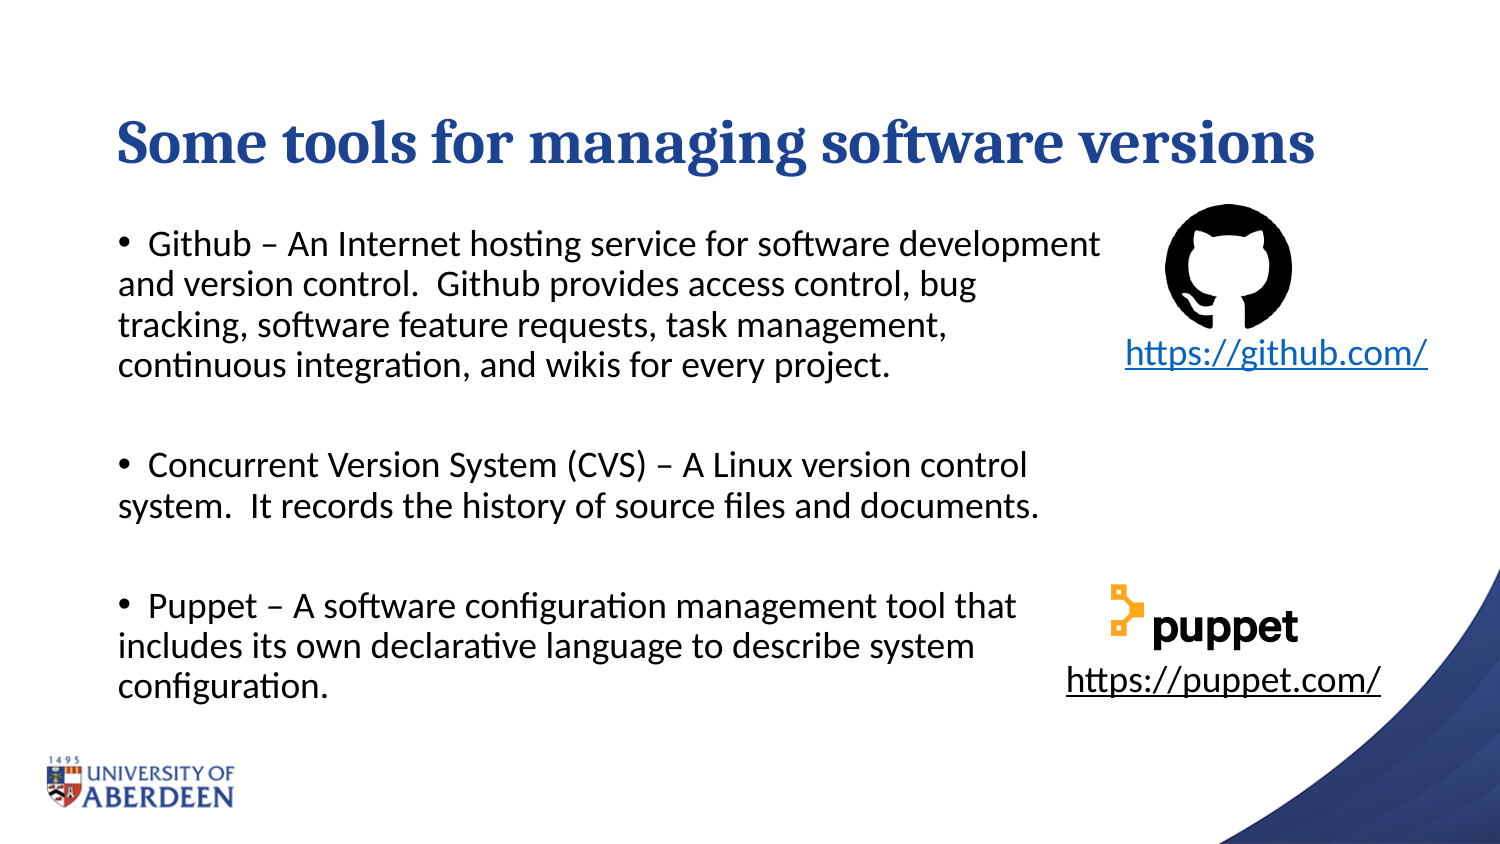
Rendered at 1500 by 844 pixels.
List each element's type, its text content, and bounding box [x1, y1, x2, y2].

text_box https://github.com/ [1110, 320, 1452, 381]
picture [0, 0, 1500, 844]
text_box https://puppet.com/ [1051, 647, 1414, 708]
list Github – An Internet hosting service for software development and version control. Github provides access control, bug tracking, software feature requests, task management, continuous integration, and wikis for every project. Concurrent Version System (CVS) – A Linux version control system. It records the history of source files and documents. Puppet – A software configuration management tool that includes its own declarative language to describe system configuration. [103, 216, 1127, 730]
title Some tools for managing software versions [103, 91, 1372, 196]
